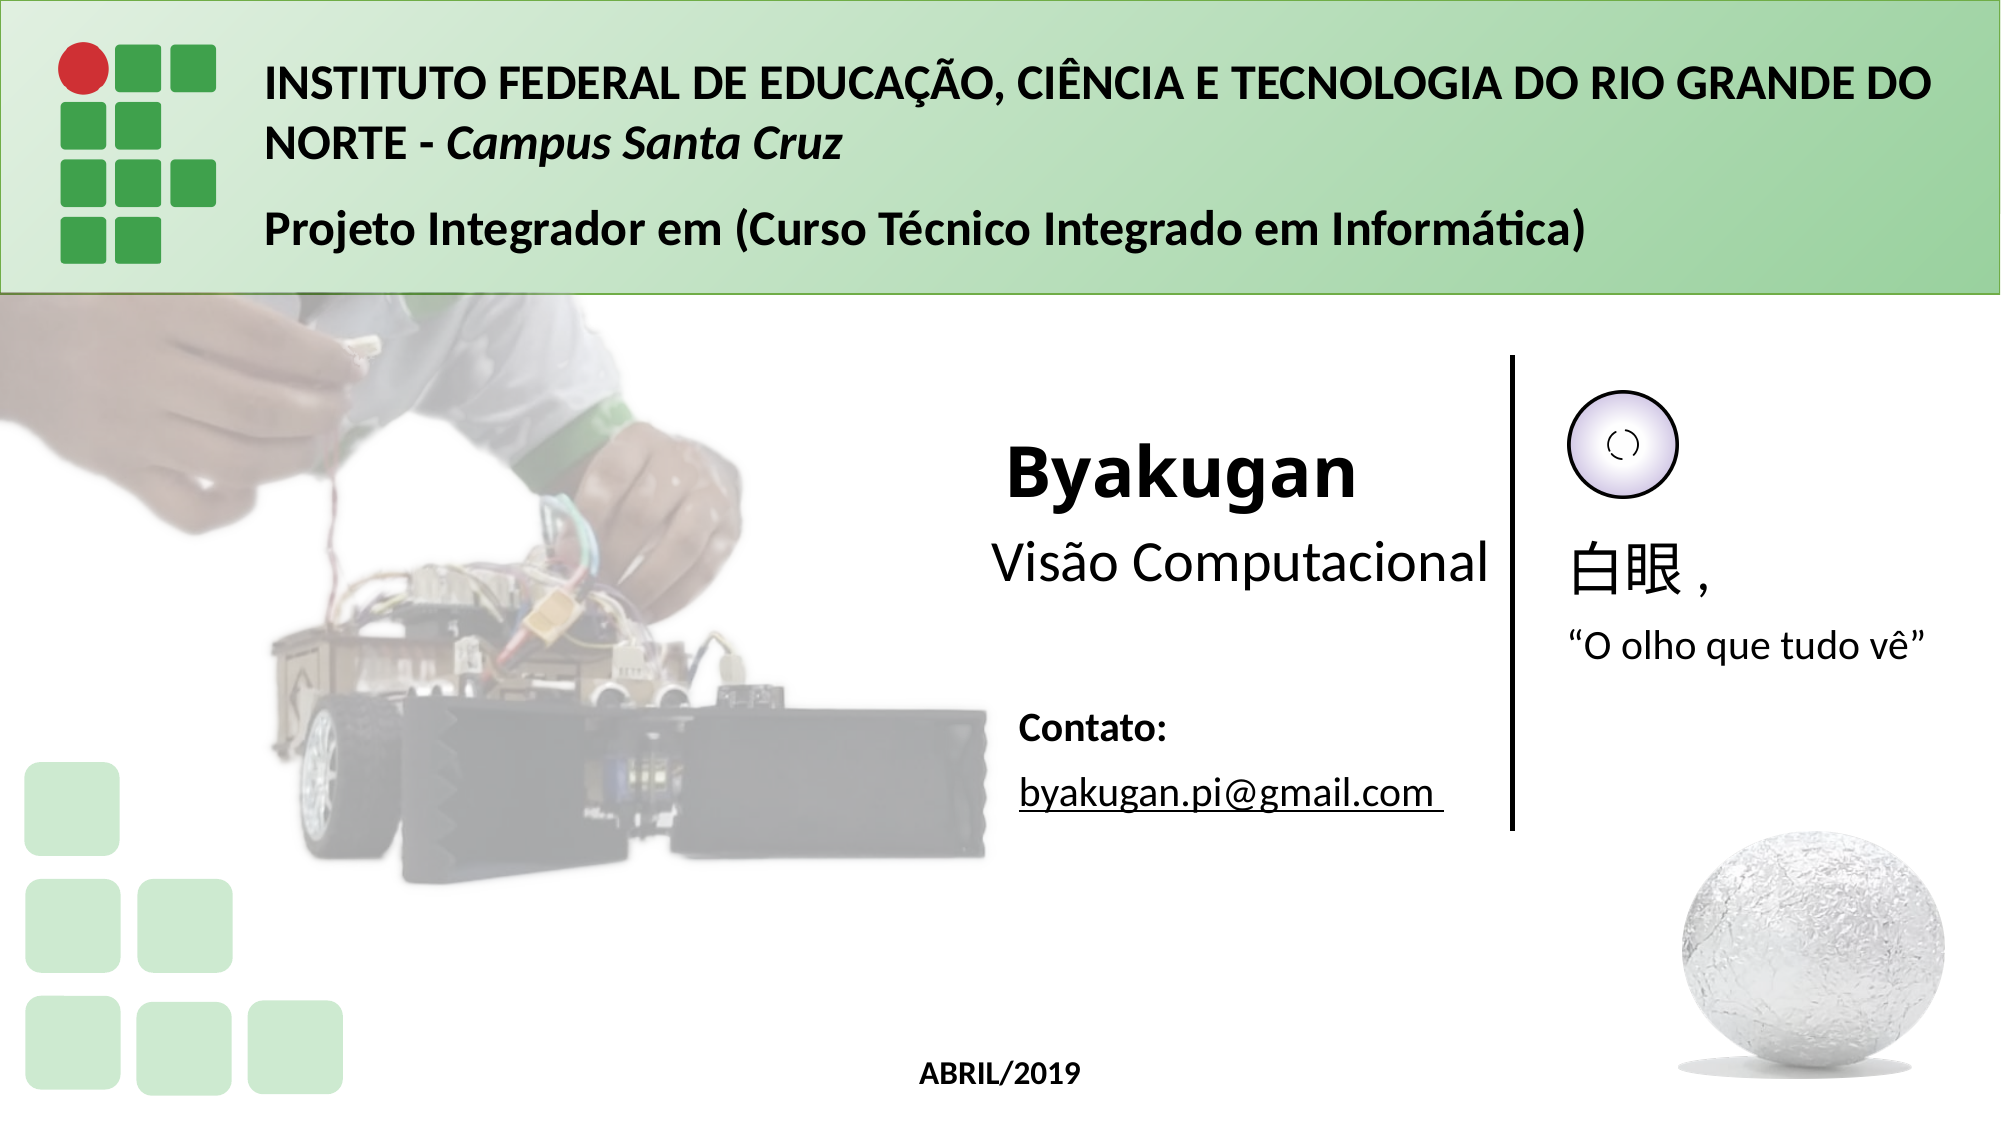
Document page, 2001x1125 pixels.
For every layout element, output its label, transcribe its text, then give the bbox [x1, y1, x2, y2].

picture [0, 292, 1000, 897]
subtitle Visão Computacional [1000, 524, 1505, 584]
text_box 白眼, “O olho que tudo vê” [1551, 532, 1960, 744]
text_box Contato: byakugan.pi@gmail.com [1003, 697, 1512, 832]
list ABRIL/2019 [662, 1048, 1338, 1109]
picture [1678, 831, 1946, 1079]
picture [1567, 390, 1679, 499]
title Byakugan [1000, 365, 1375, 524]
picture [0, 42, 303, 264]
